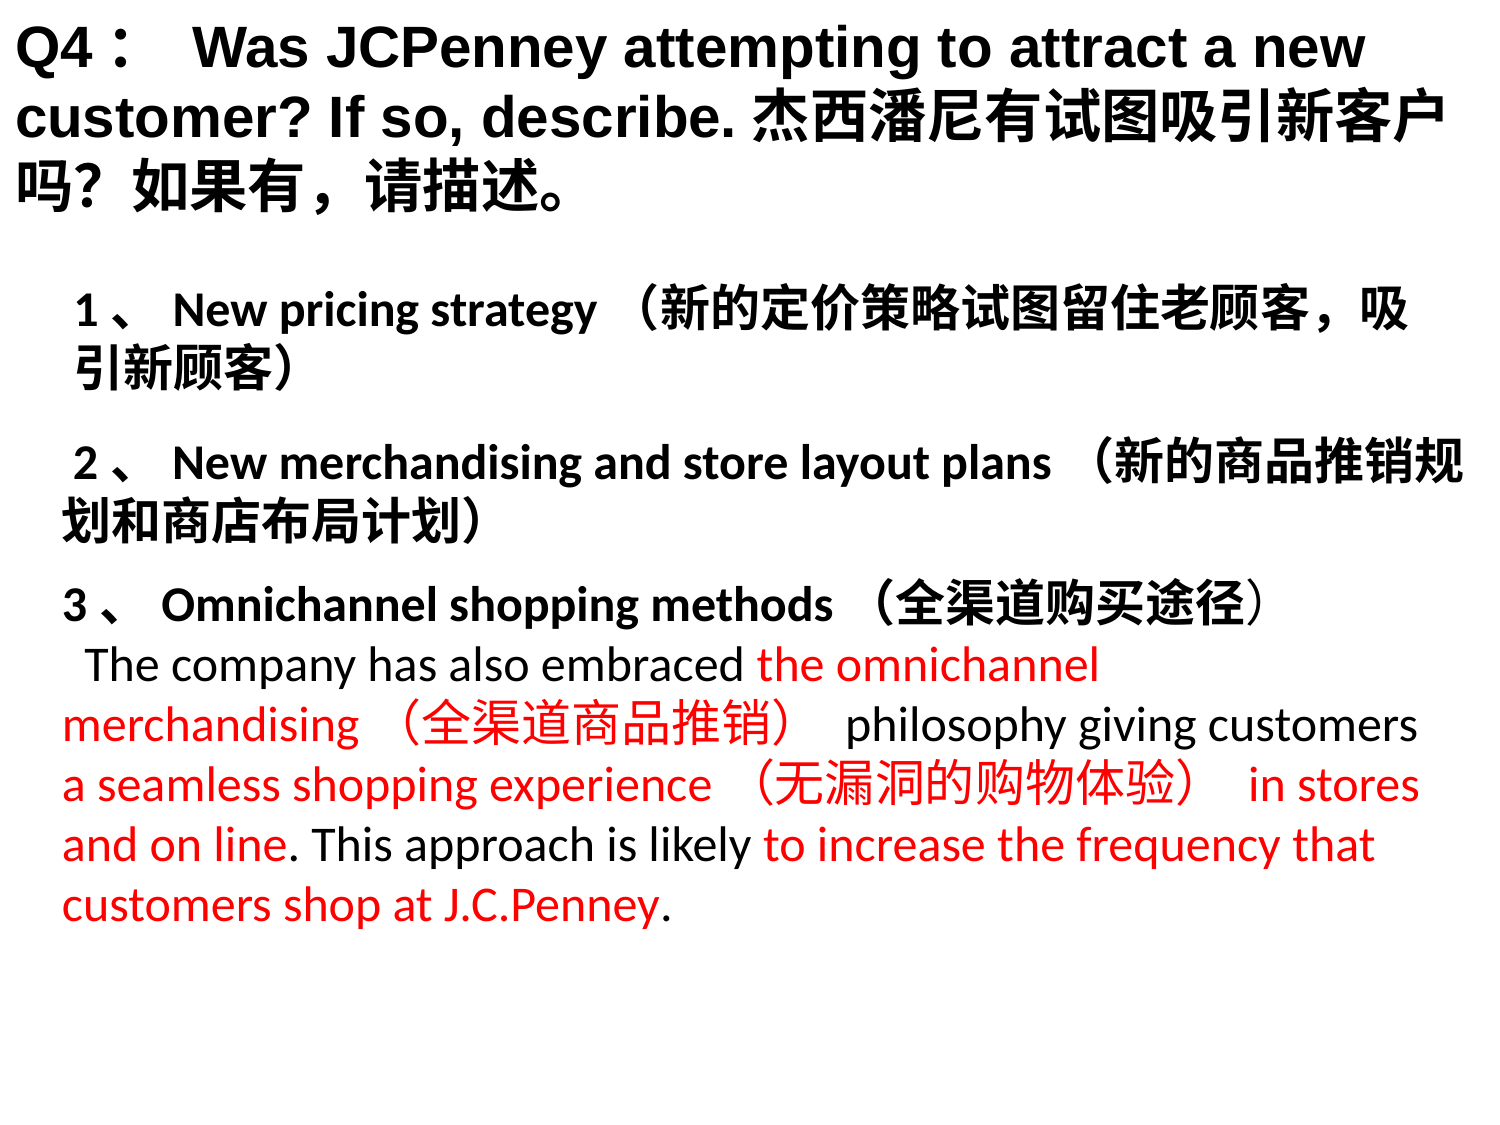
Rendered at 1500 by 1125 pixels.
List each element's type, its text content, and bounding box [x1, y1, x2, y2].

text_box Q4： Was JCPenney attempting to attract a new customer? If so, describe.杰西潘尼有试图吸引新客户吗？如果有，请描述。 [0, 1, 1500, 297]
text_box 1、New pricing strategy（新的定价策略试图留住老顾客，吸引新顾客） [58, 269, 1442, 405]
text_box 3、Omnichannel shopping methods（全渠道购买途径） The company has also embraced the omnichannel merchandising（全渠道商品推销） philosophy giving customers a seamless shopping experience（无漏洞的购物体验） in stores and on line. This approach is likely to increase the frequency that customers shop at J.C.Penney. [46, 564, 1454, 940]
text_box 2、New merchandising and store layout plans（新的商品推销规划和商店布局计划） [46, 421, 1500, 557]
